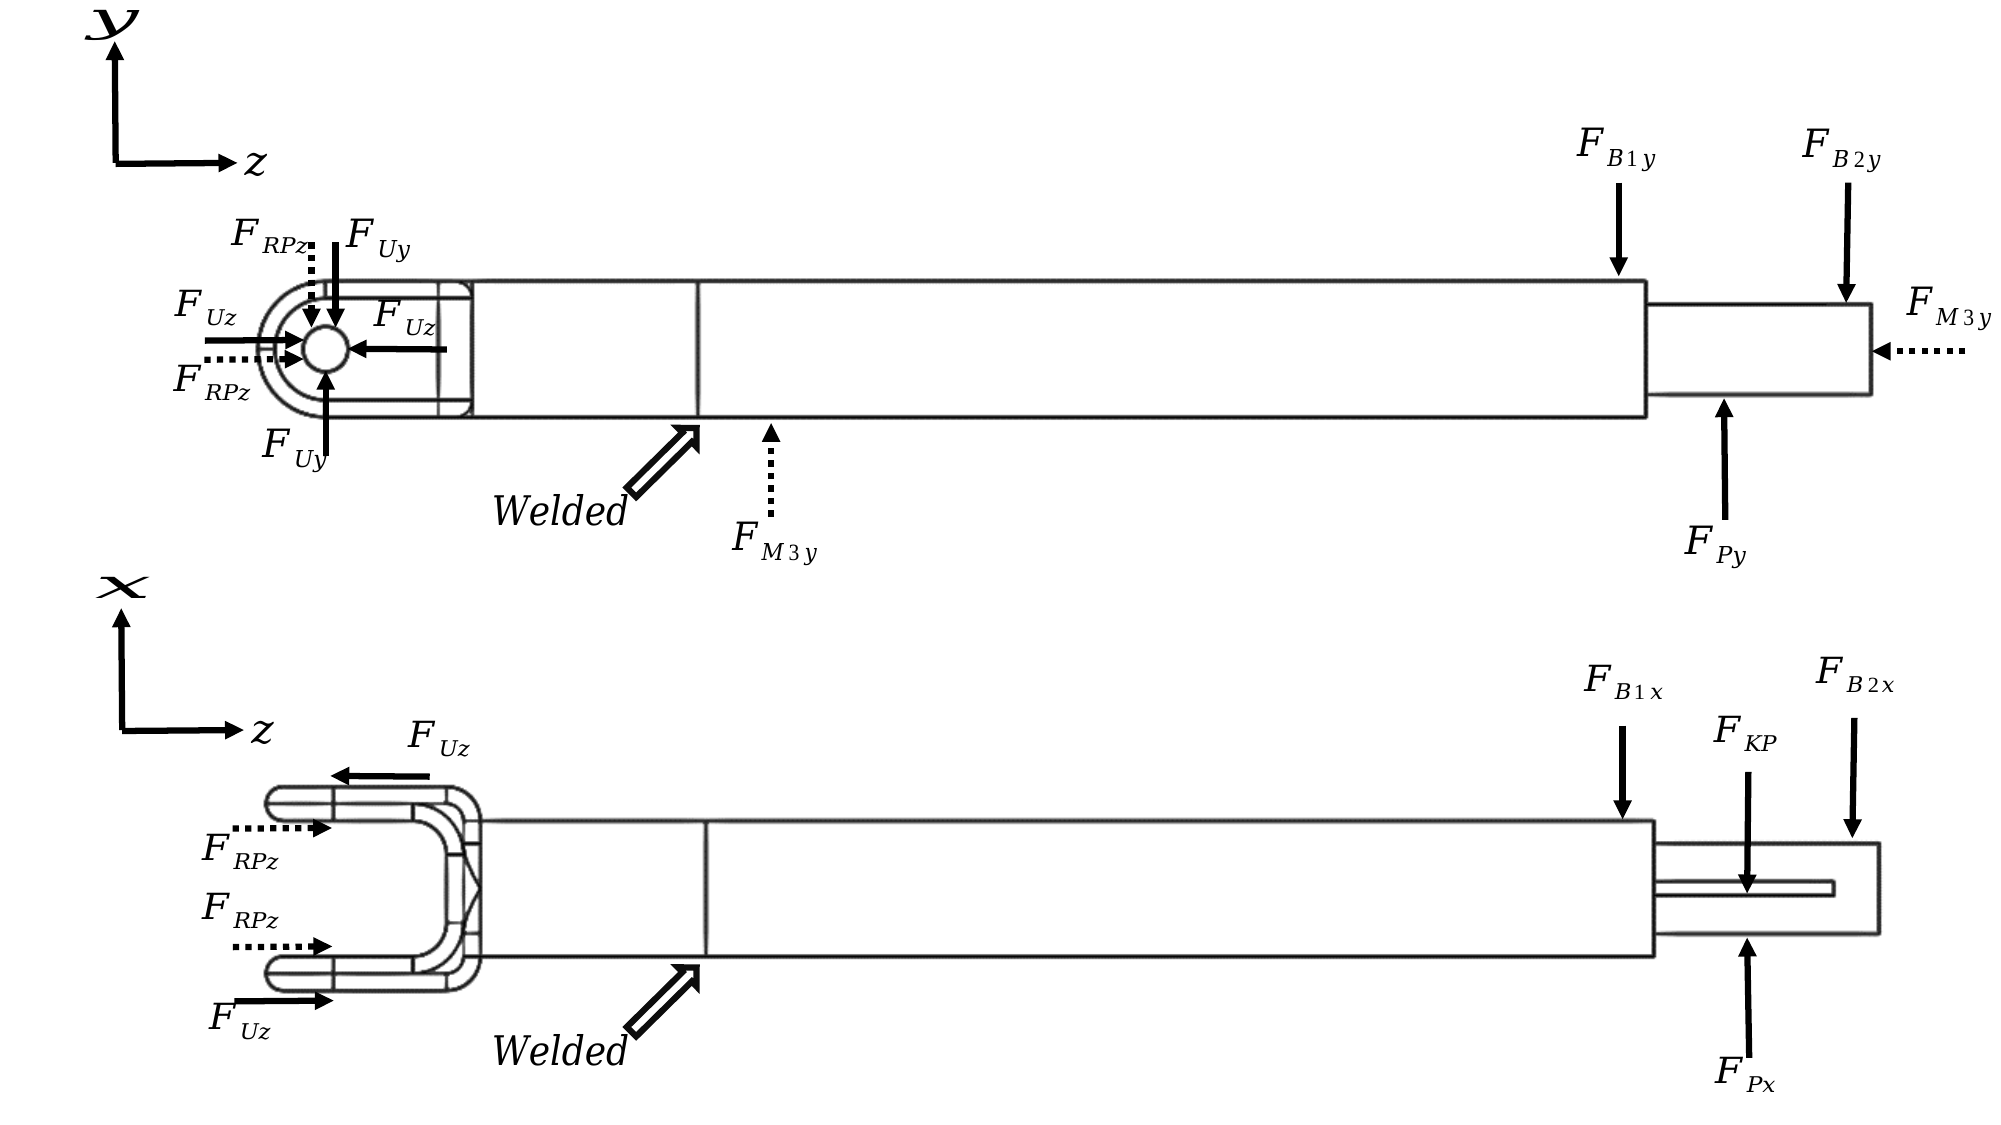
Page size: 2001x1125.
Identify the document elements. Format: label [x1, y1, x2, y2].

text_box [625, 1011, 664, 1038]
text_box [625, 442, 698, 499]
picture [253, 771, 1905, 1011]
picture [237, 260, 1883, 442]
